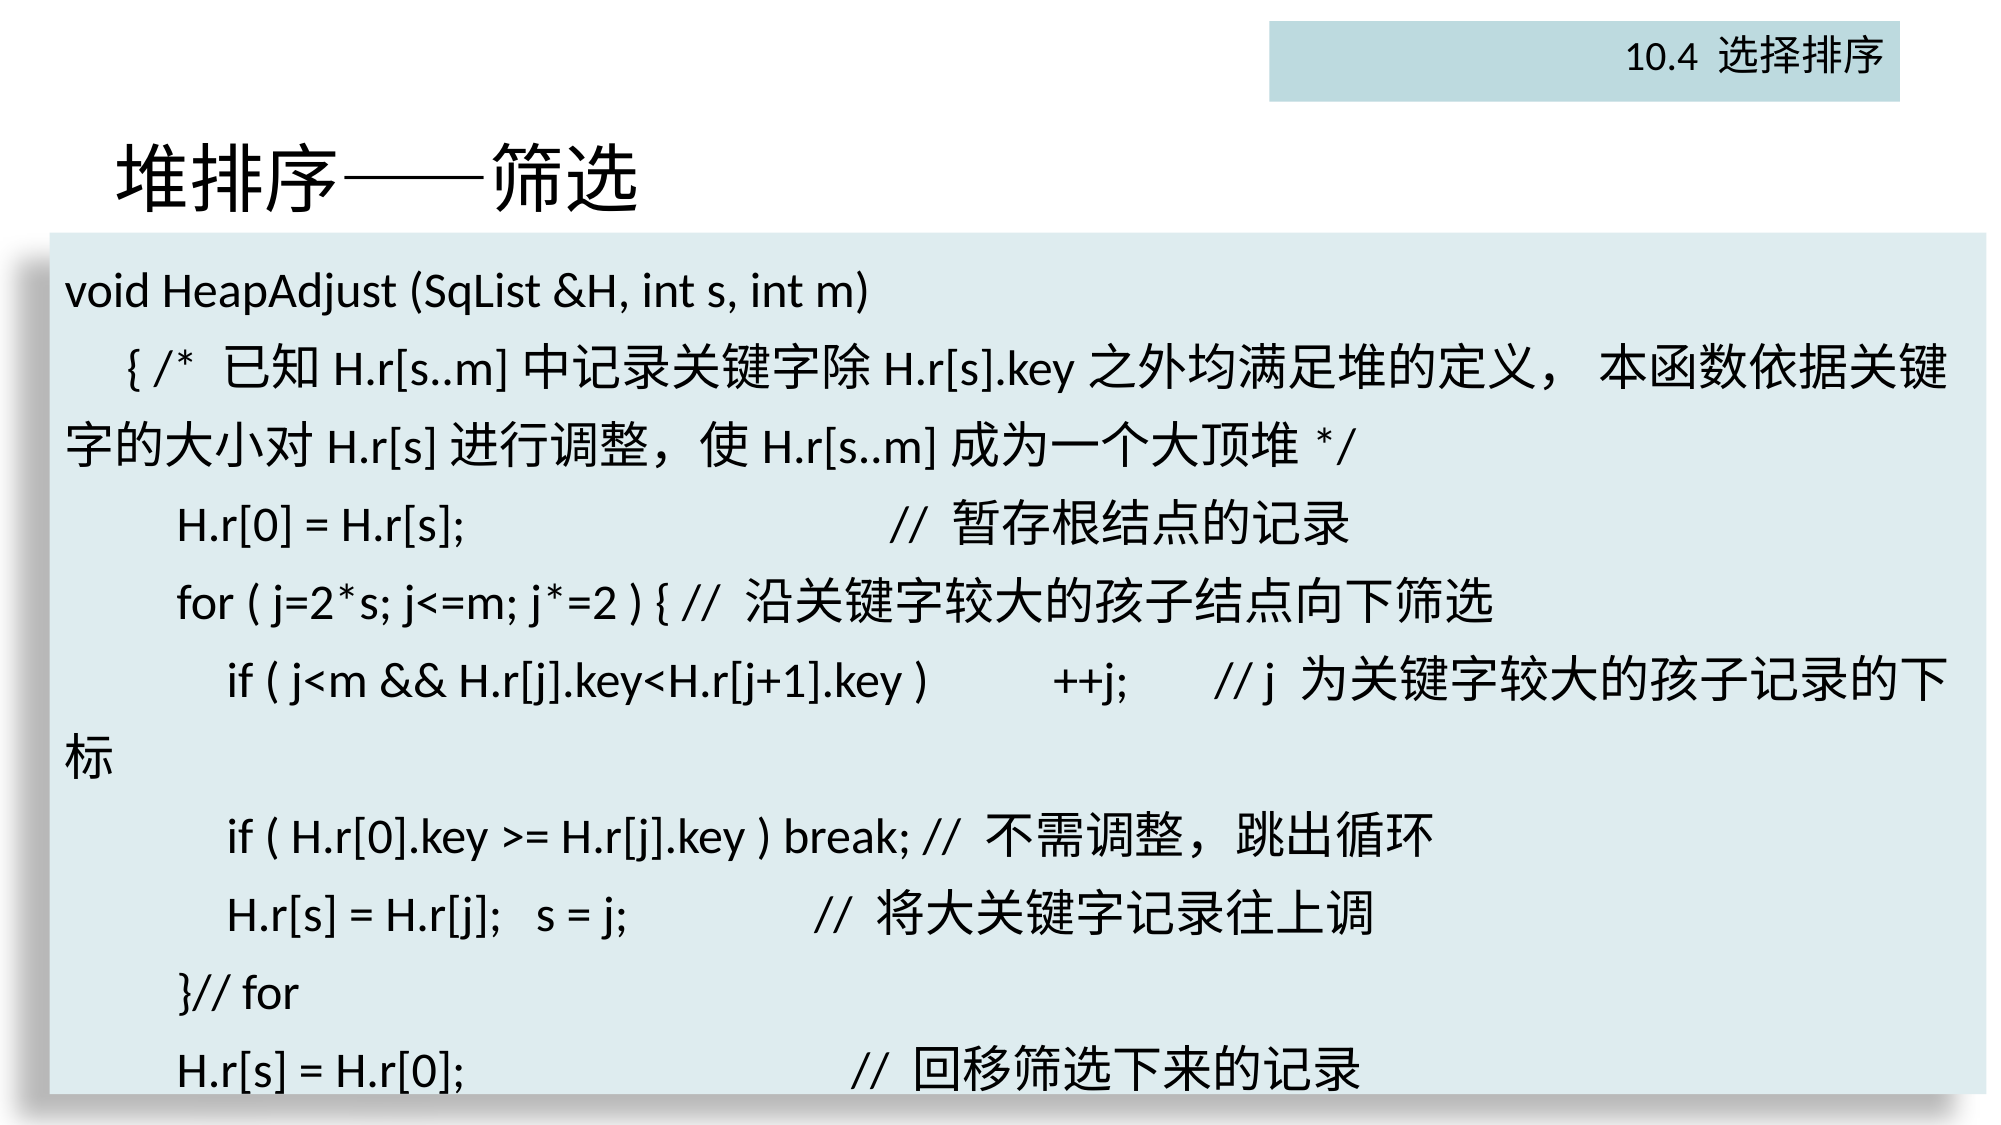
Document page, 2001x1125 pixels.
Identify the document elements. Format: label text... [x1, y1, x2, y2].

list 10.4 选择排序 [1269, 21, 1900, 102]
title 堆排序——筛选 [99, 120, 1900, 230]
text_box void HeapAdjust (SqList &H, int s, int m) { /* 已知H.r[s..m]中记录关键字除H.r[s].key之外均满足堆的定义， 本函数依据关键字的大小对H.r[s]进行调整，使H.r[s..m]成为一个大顶堆*/ H.r[0] = H.r[s]; // 暂存根结点的记录 for ( j=2*s; j<=m; j*=2 ) { // 沿关键字较大的孩子结点向下筛选 if ( j<m && H.r[j].key<H.r[j+1].key ) ++j; // j 为关键字较大的孩子记录的下标 if ( H.r[0].key >= H.r[j].key ) break; // 不需调整，跳出循环 H.r[s] = H.r[j]; s = j; // 将大关键字记录往上调 }// for H.r[s] = H.r[0]; // 回移筛选下来的记录 } // HeapAdjust [48, 230, 1989, 1096]
